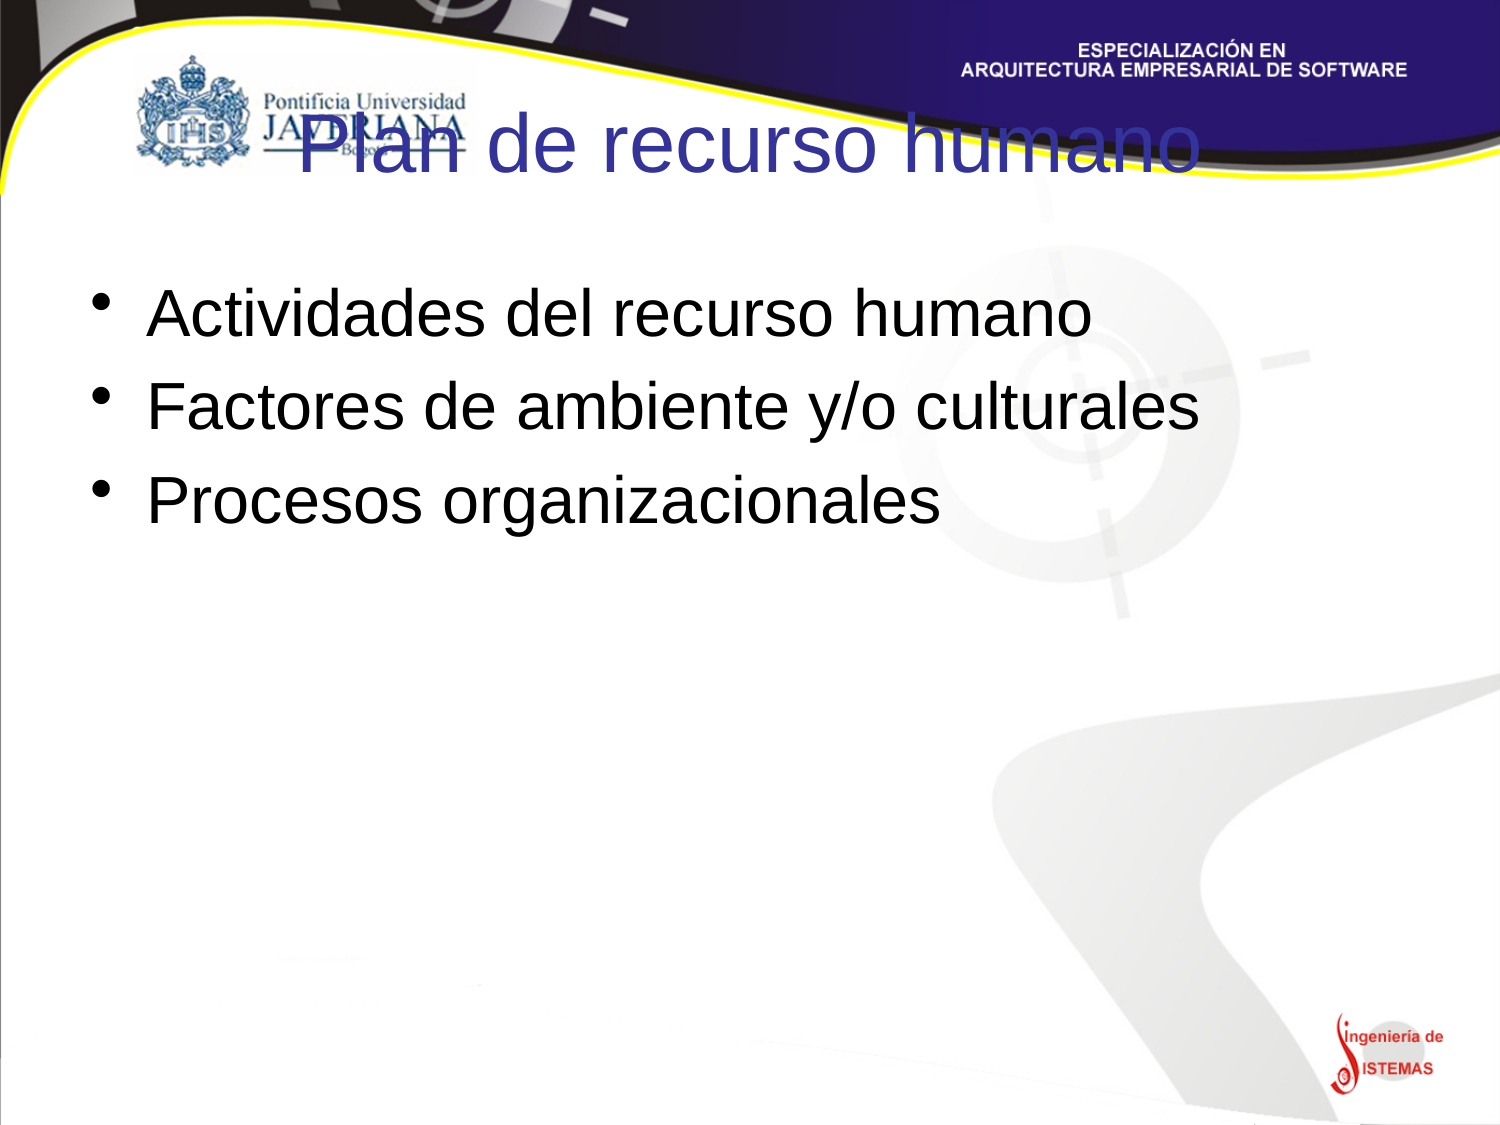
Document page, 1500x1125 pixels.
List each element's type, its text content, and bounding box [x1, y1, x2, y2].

title Plan de recurso humano [74, 44, 1426, 233]
picture [0, 0, 1500, 1125]
list Actividades del recurso humano Factores de ambiente y/o culturales Procesos organizacionales [74, 262, 1426, 1006]
